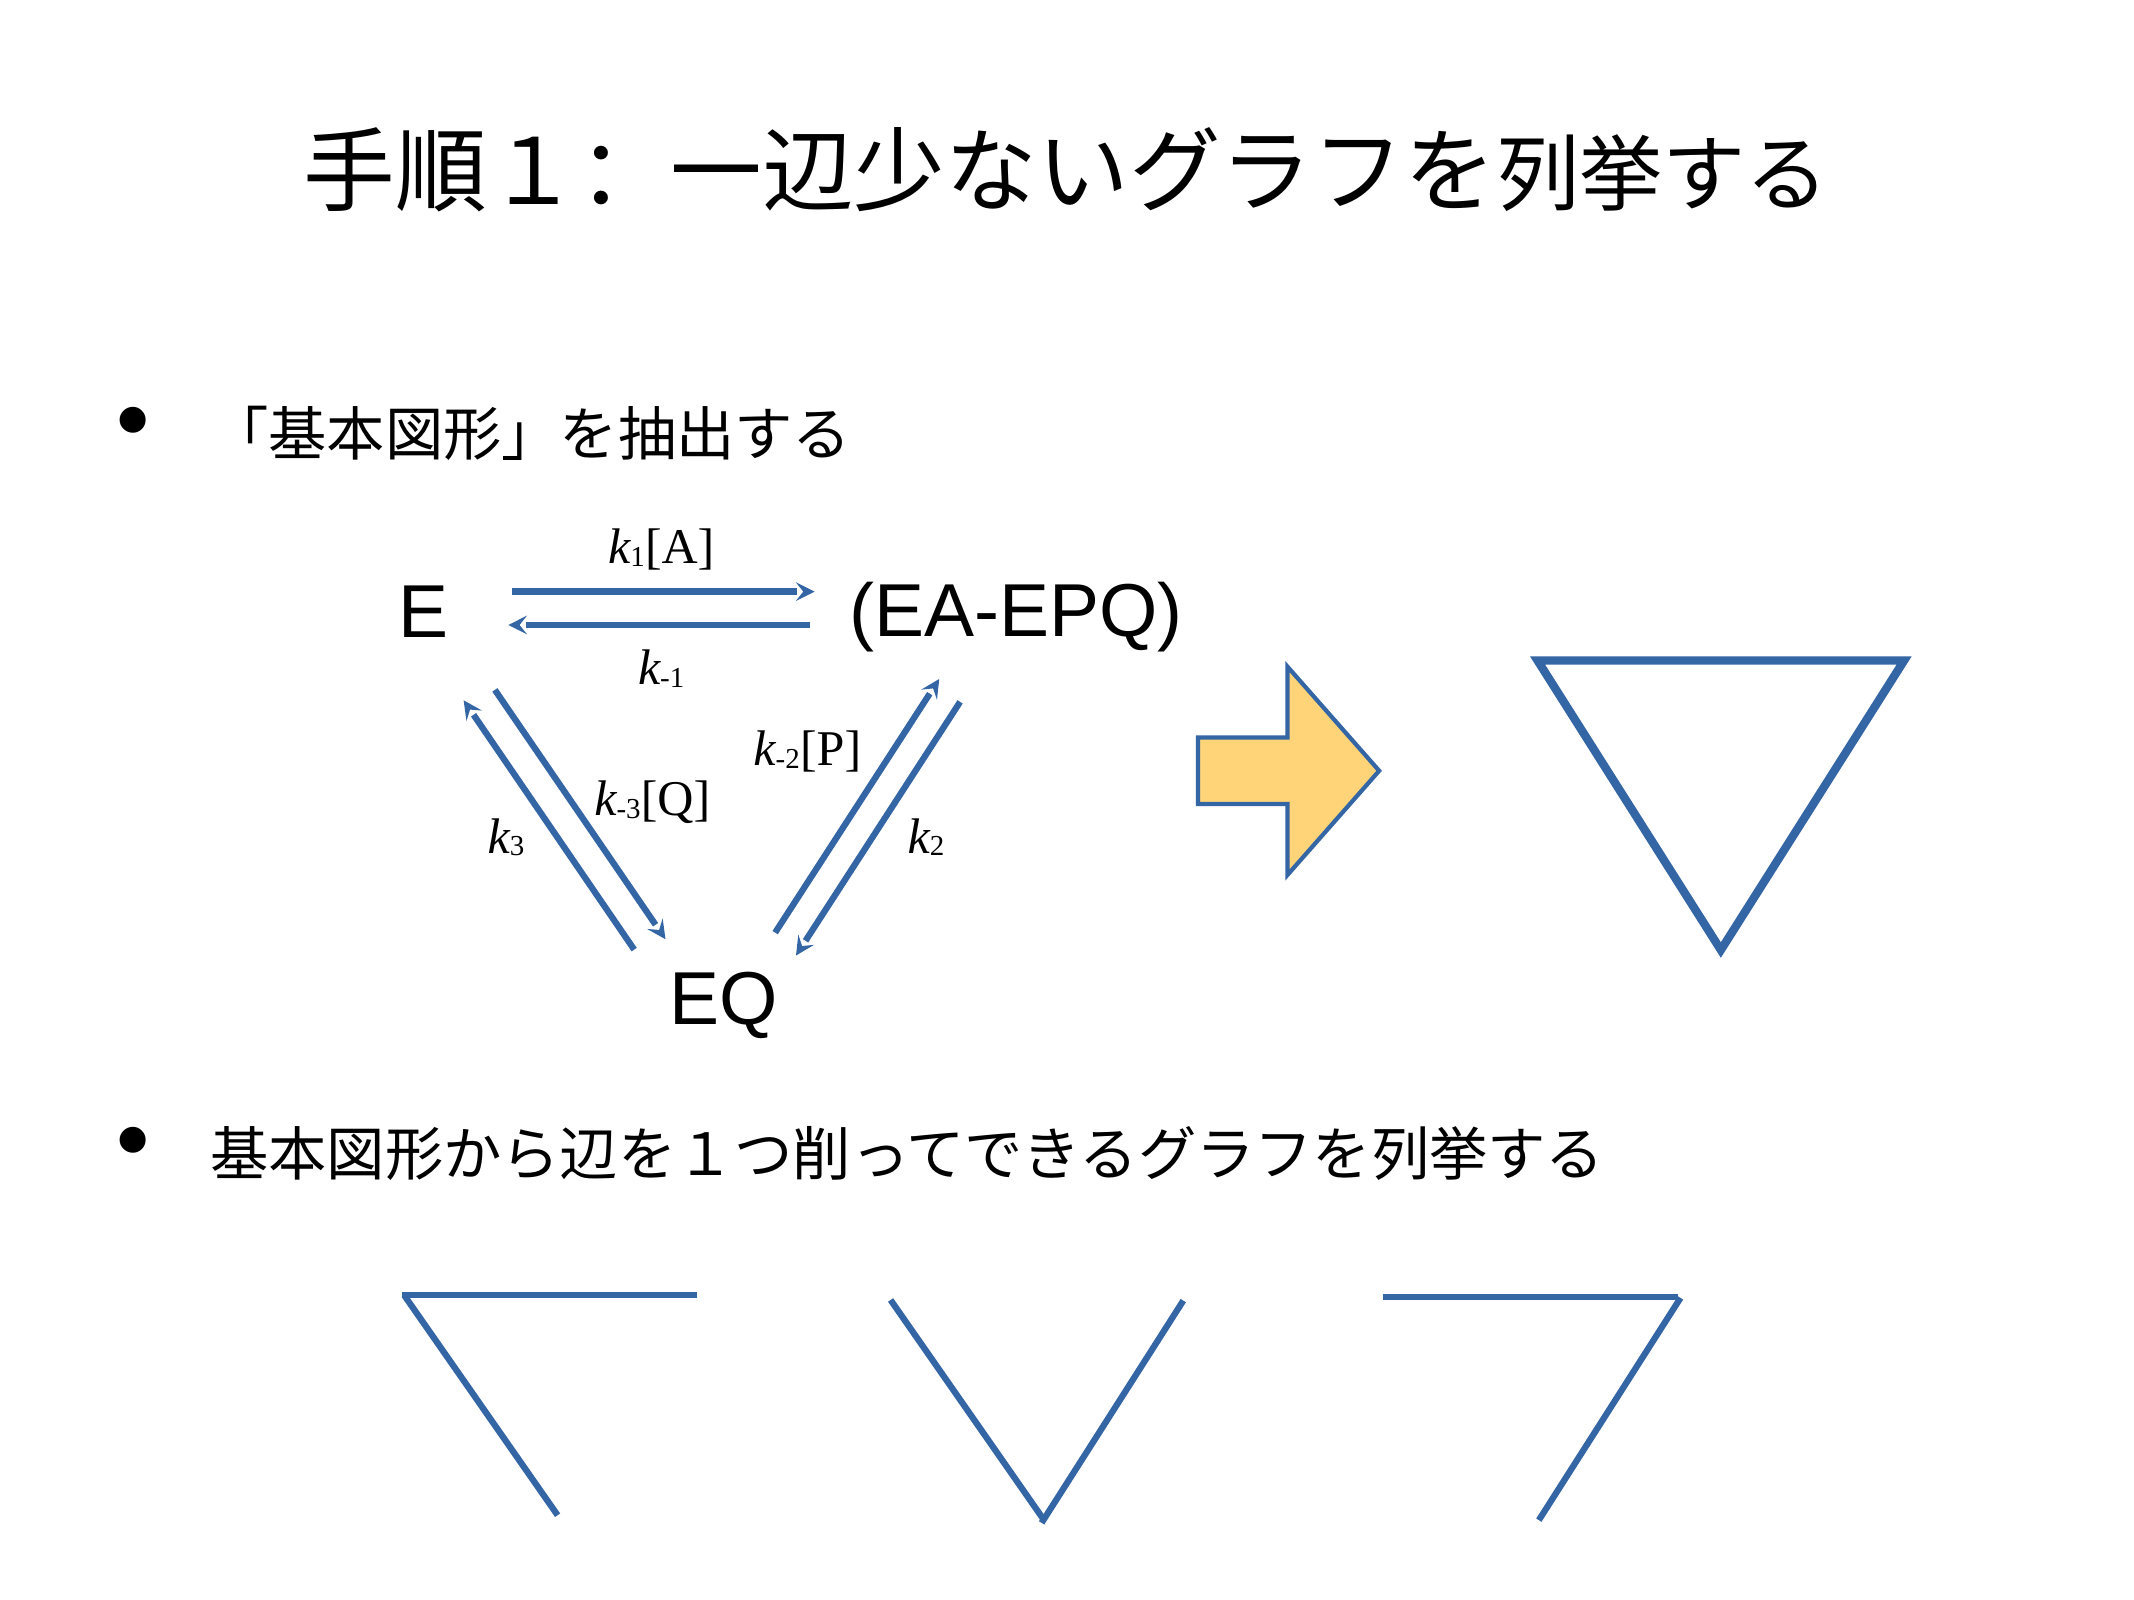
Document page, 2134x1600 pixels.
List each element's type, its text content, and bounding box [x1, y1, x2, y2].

text_box k-2[P] [744, 707, 870, 785]
text_box [508, 618, 521, 632]
text_box [796, 941, 808, 956]
text_box [927, 678, 940, 693]
text_box [463, 700, 476, 715]
text_box EQ [661, 941, 787, 1049]
text_box (EA-EPQ) [841, 552, 1192, 660]
text_box k3 [479, 795, 533, 872]
text_box [1537, 660, 1905, 951]
title 手順１：一辺少ないグラフを列挙する [207, 41, 1926, 295]
text_box [802, 585, 815, 598]
list 「基本図形」を抽出する 基本図形から辺を１つ削ってできるグラフを列挙する [55, 336, 2076, 1247]
text_box [653, 925, 666, 940]
text_box k-3[Q] [585, 757, 719, 835]
text_box [1197, 666, 1380, 875]
text_box k-1 [629, 626, 693, 703]
text_box k1[A] [599, 505, 723, 582]
text_box k2 [899, 795, 953, 872]
text_box E [390, 553, 458, 661]
